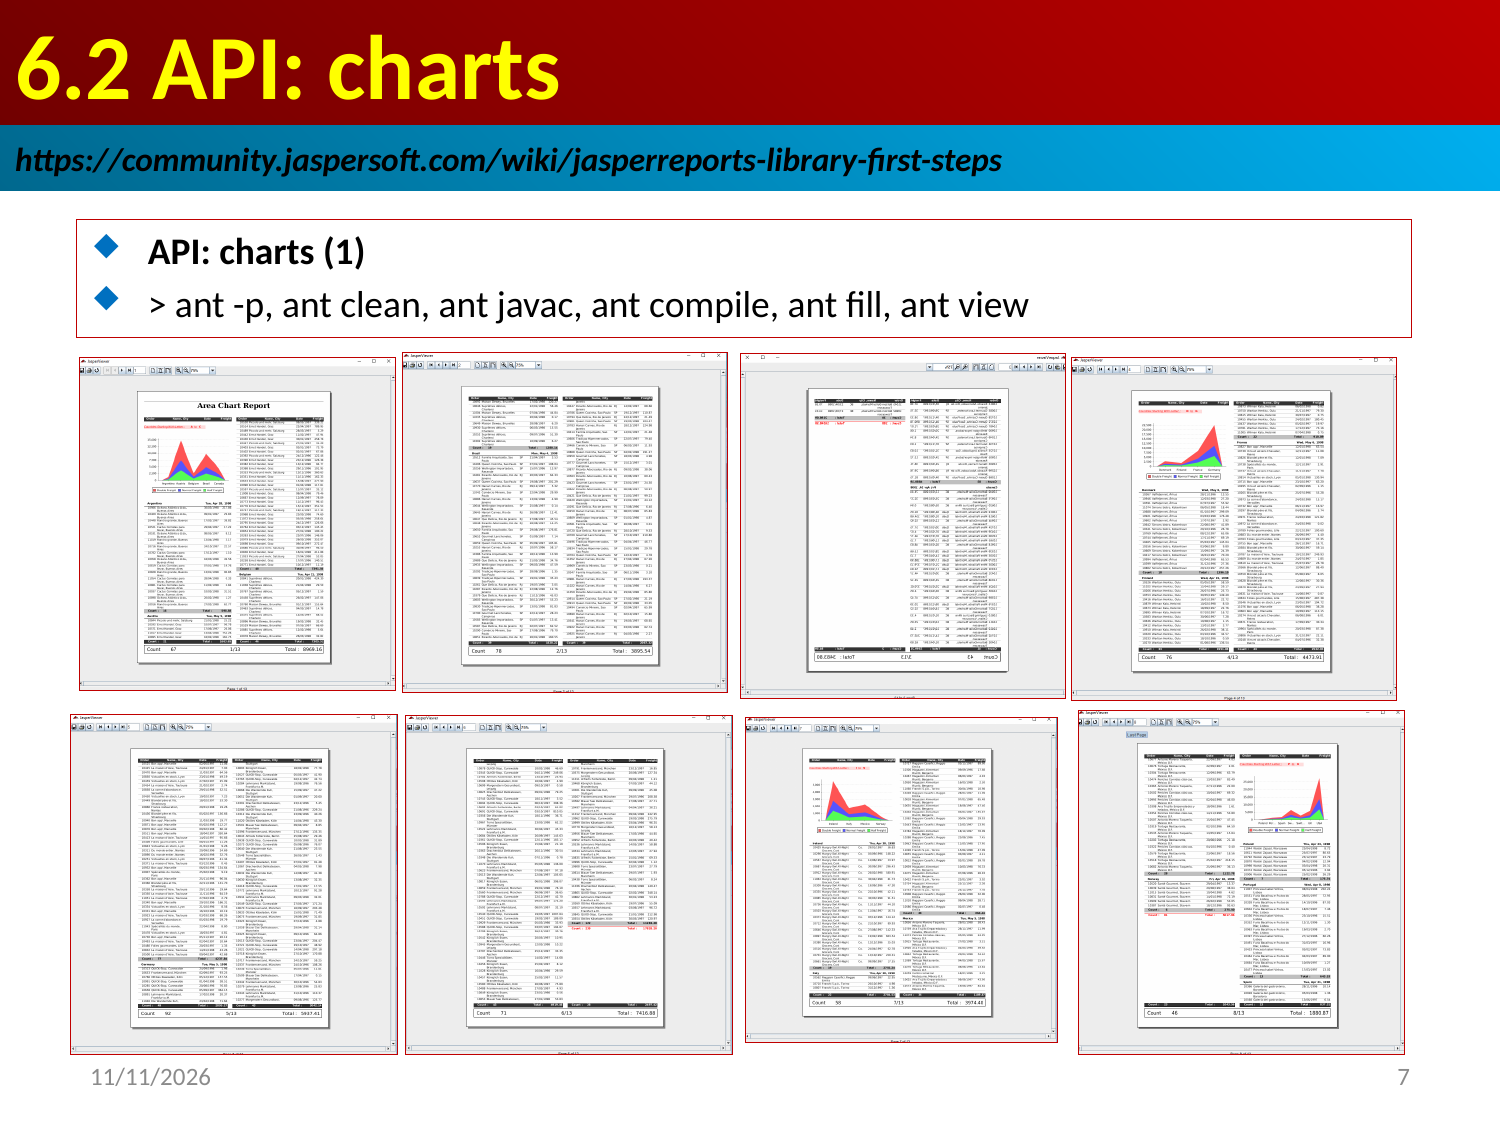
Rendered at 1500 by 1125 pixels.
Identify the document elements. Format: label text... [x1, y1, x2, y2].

picture [1077, 710, 1405, 1055]
picture [70, 714, 399, 1055]
picture [79, 356, 396, 691]
title 6.2 API: charts [0, 0, 1500, 125]
picture [740, 353, 1066, 700]
picture [405, 714, 733, 1055]
picture [1071, 356, 1397, 701]
picture [745, 717, 1059, 1043]
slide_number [75, 1061, 425, 1109]
subtitle API: charts (1) > ant -p, ant clean, ant javac, ant compile, ant fill, ant view [76, 219, 1412, 338]
picture [402, 352, 728, 693]
slide_number 7 [1074, 1042, 1425, 1109]
text_box https://community.jaspersoft.com/wiki/jasperreports-library-first-steps [0, 125, 1500, 191]
